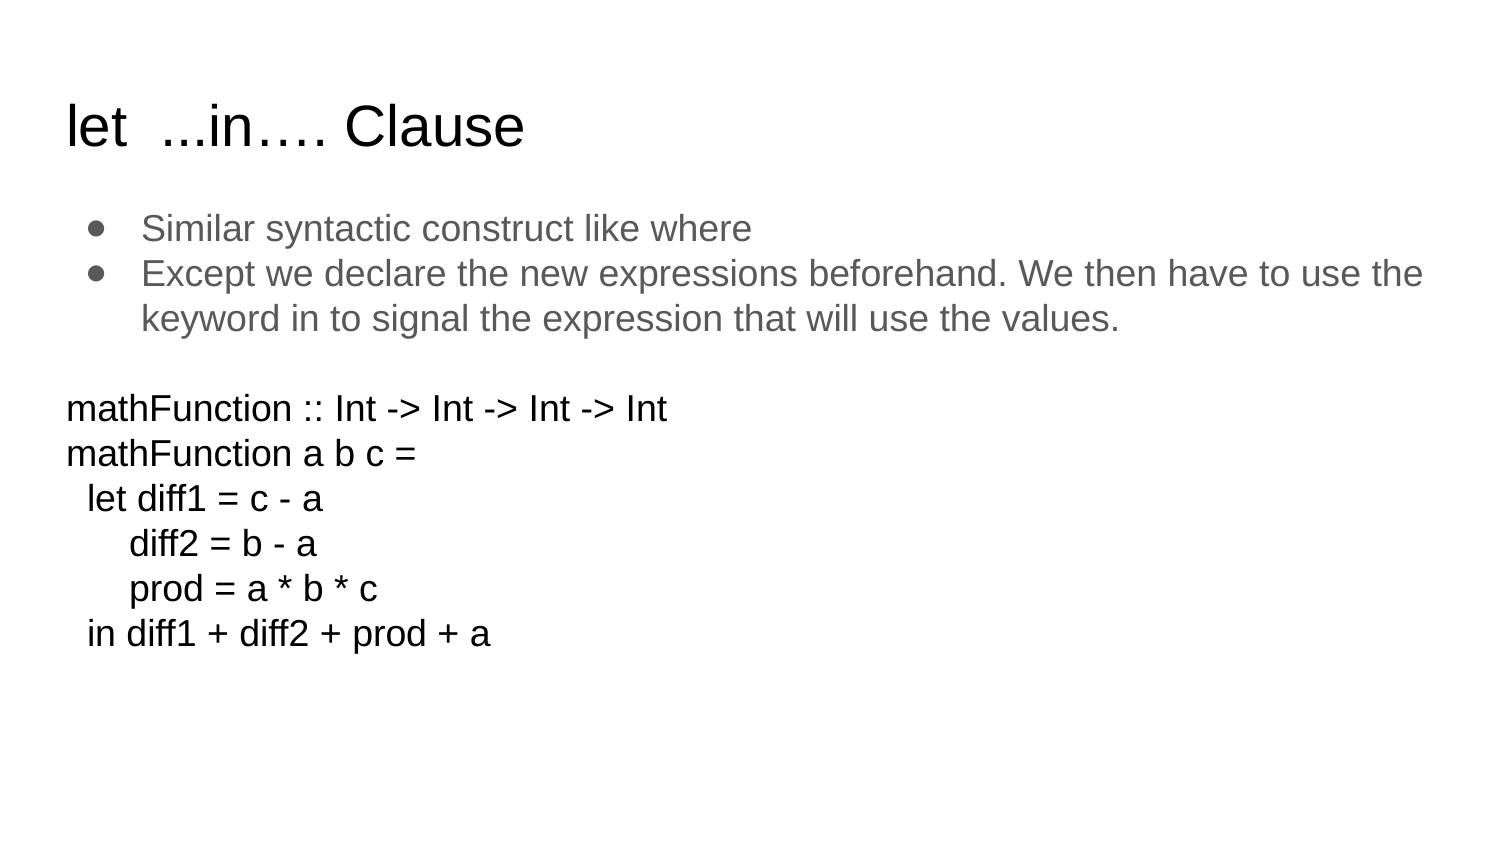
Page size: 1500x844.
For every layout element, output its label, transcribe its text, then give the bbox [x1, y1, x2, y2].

list Similar syntactic construct like where Except we declare the new expressions beforehand. We then have to use the keyword in to signal the expression that will use the values. mathFunction :: Int -> Int -> Int -> Int mathFunction a b c = let diff1 = c - a diff2 = b - a prod = a * b * c in diff1 + diff2 + prod + a [51, 189, 1449, 750]
title let ...in…. Clause [51, 72, 1449, 167]
